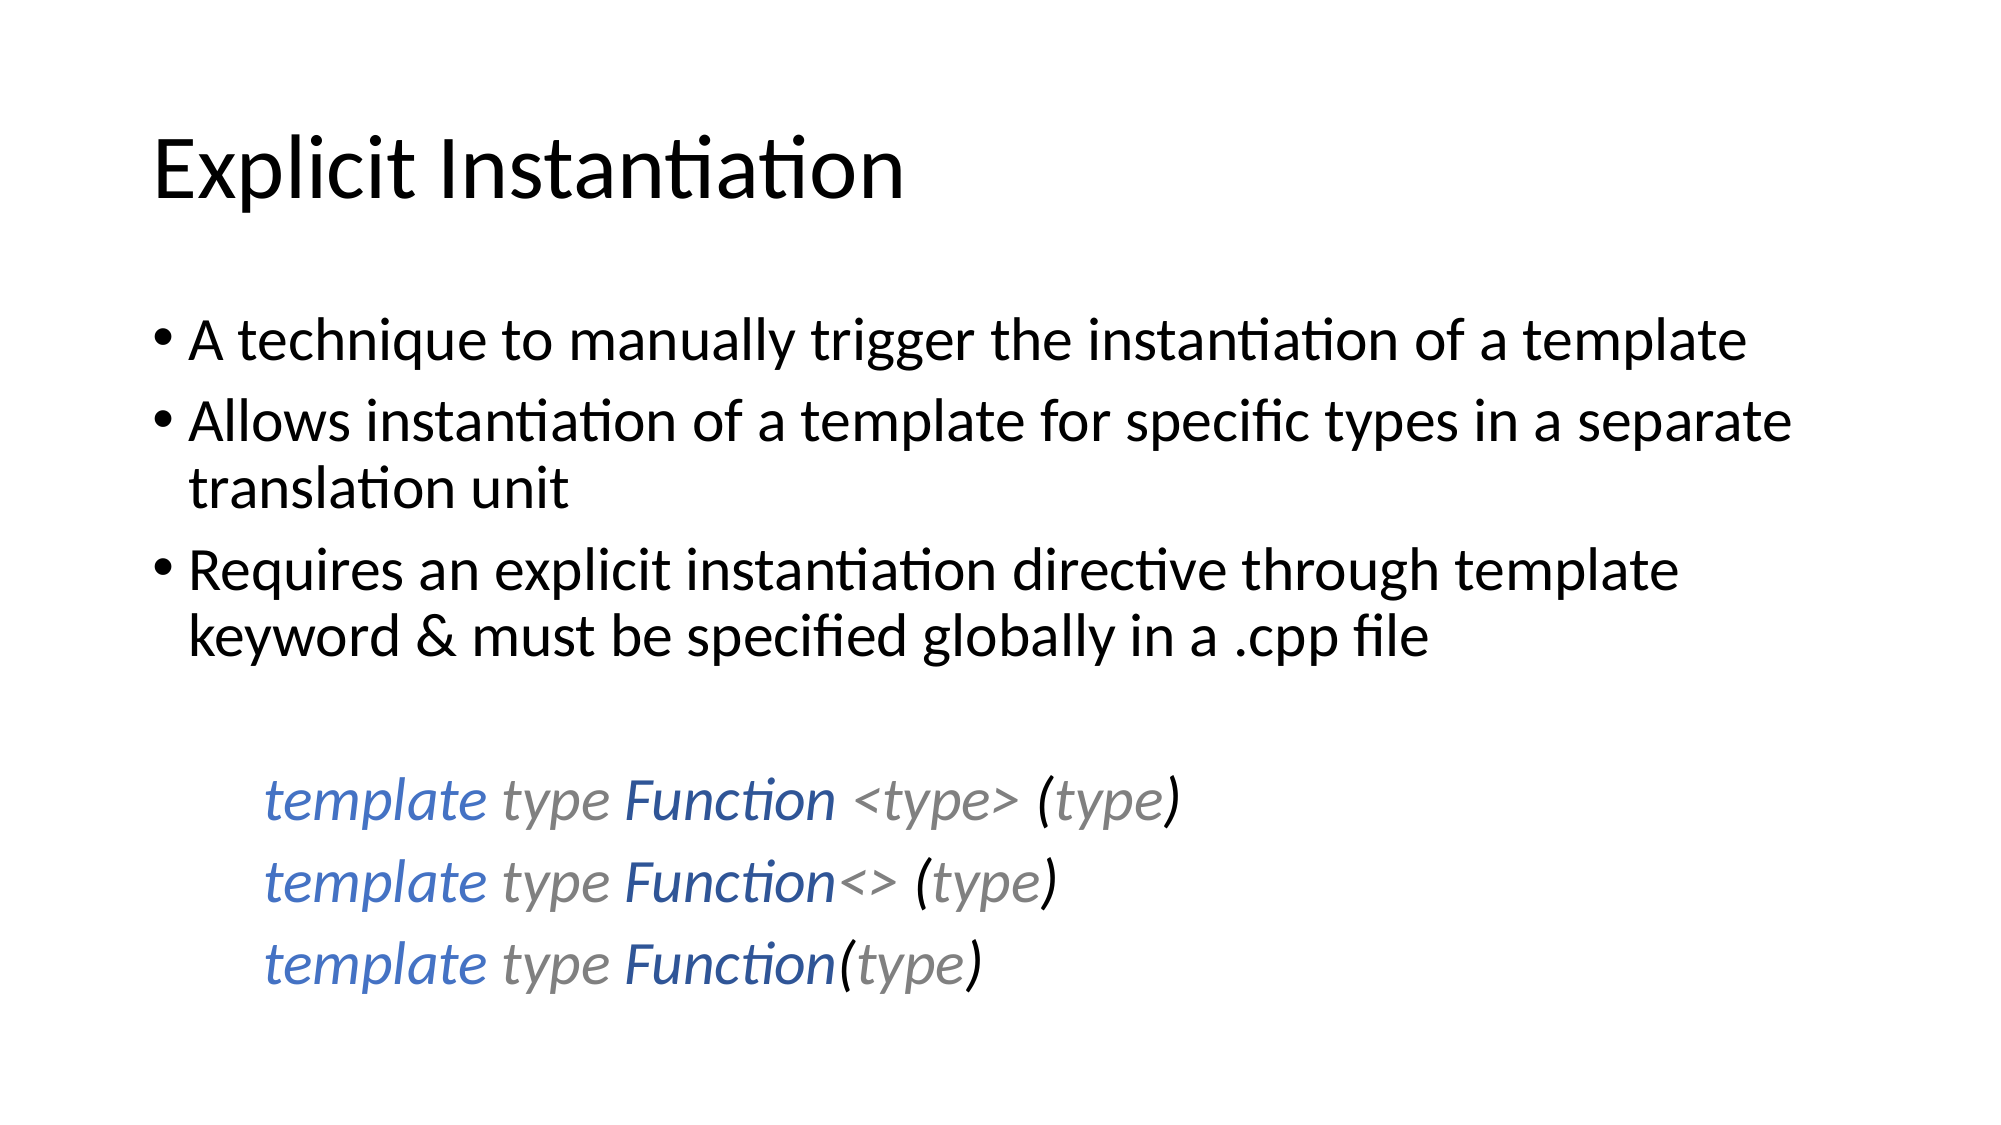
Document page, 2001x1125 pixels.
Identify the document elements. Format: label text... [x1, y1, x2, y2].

title Explicit Instantiation [137, 59, 1863, 278]
list A technique to manually trigger the instantiation of a template Allows instantiation of a template for specific types in a separate translation unit Requires an explicit instantiation directive through template keyword & must be specified globally in a .cpp file template type Function <type> (type) template type Function<> (type) template type Function(type) [137, 299, 1863, 1014]
